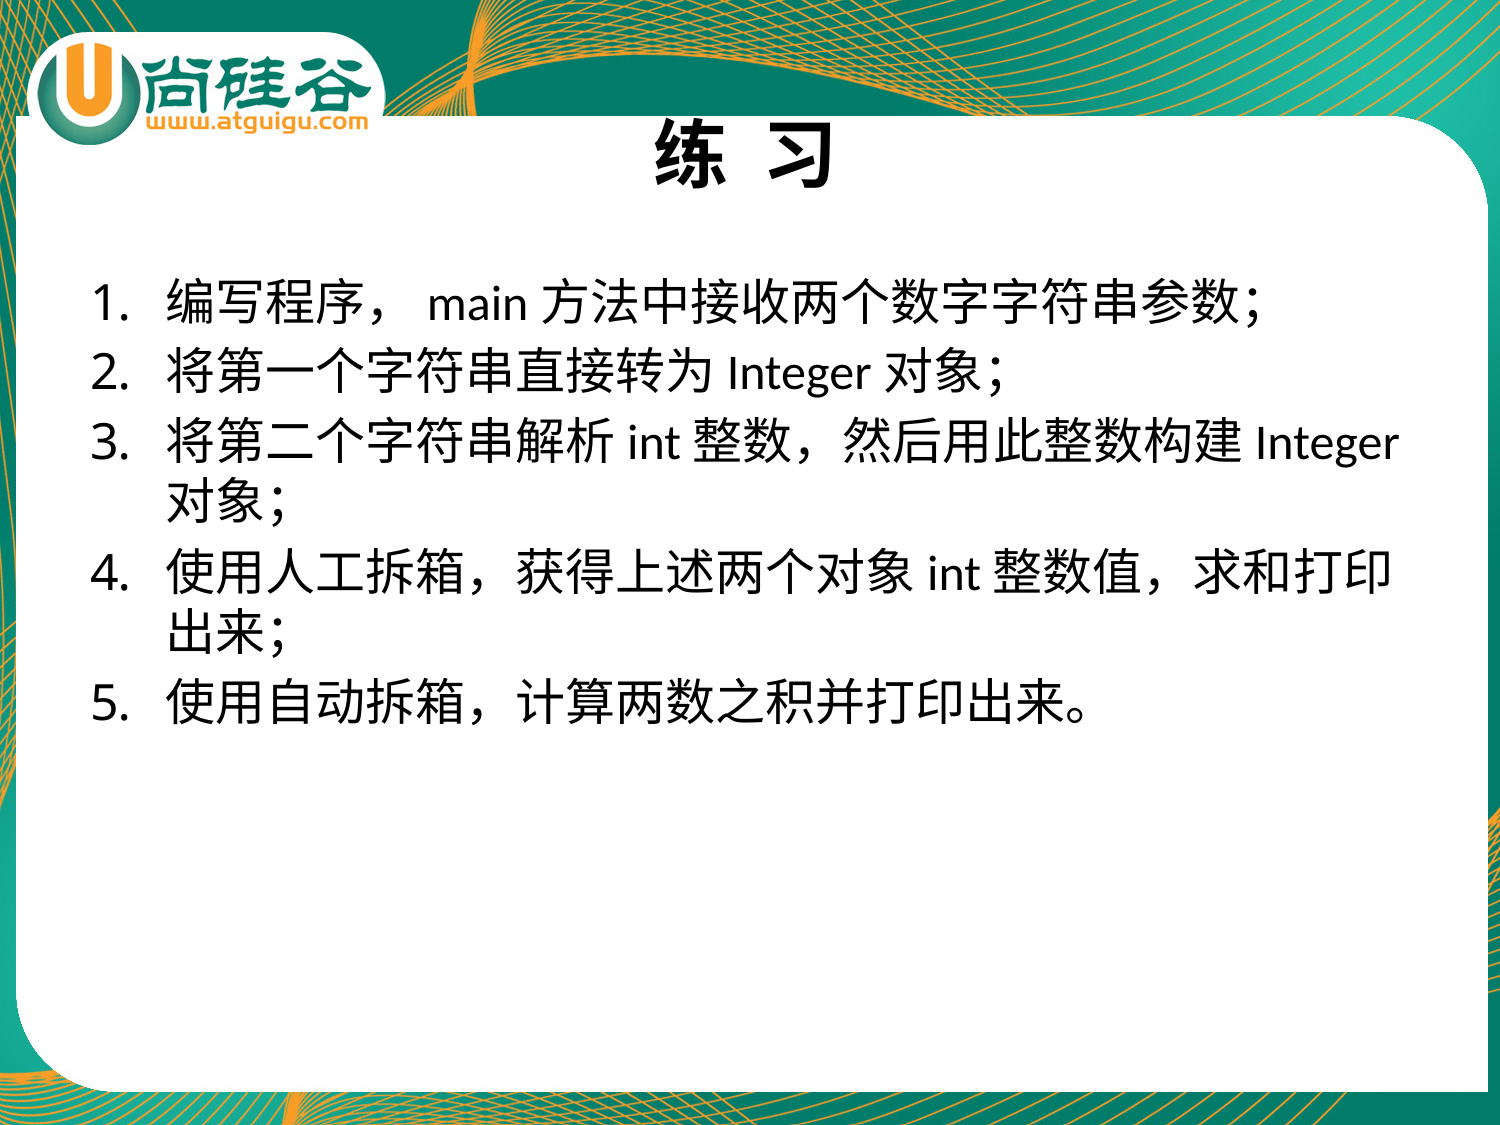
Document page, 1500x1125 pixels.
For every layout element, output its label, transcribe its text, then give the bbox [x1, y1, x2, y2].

picture [0, 0, 1500, 1125]
list 编写程序，main方法中接收两个数字字符串参数； 将第一个字符串直接转为Integer对象； 将第二个字符串解析int整数，然后用此整数构建Integer对象； 使用人工拆箱，获得上述两个对象int整数值，求和打印出来； 使用自动拆箱，计算两数之积并打印出来。 [75, 262, 1425, 1005]
title 练 习 [70, 82, 1421, 223]
